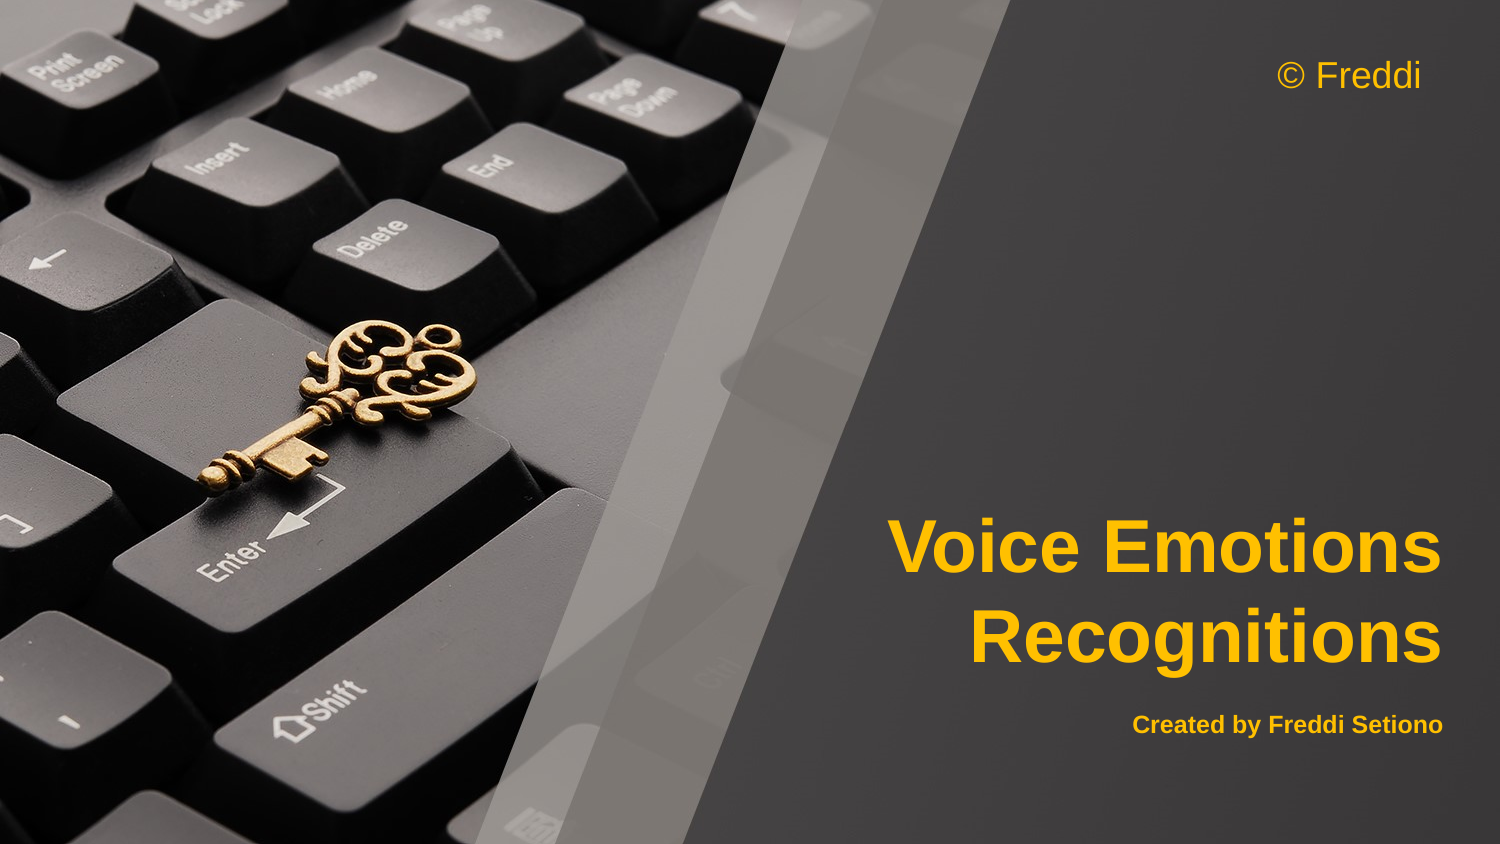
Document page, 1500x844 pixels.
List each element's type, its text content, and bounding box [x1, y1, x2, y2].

list Created by Freddi Setiono [820, 681, 1459, 765]
list Voice Emotions Recognitions [820, 492, 1459, 681]
text_box © Freddi [1210, 43, 1447, 104]
picture [0, 0, 1500, 844]
